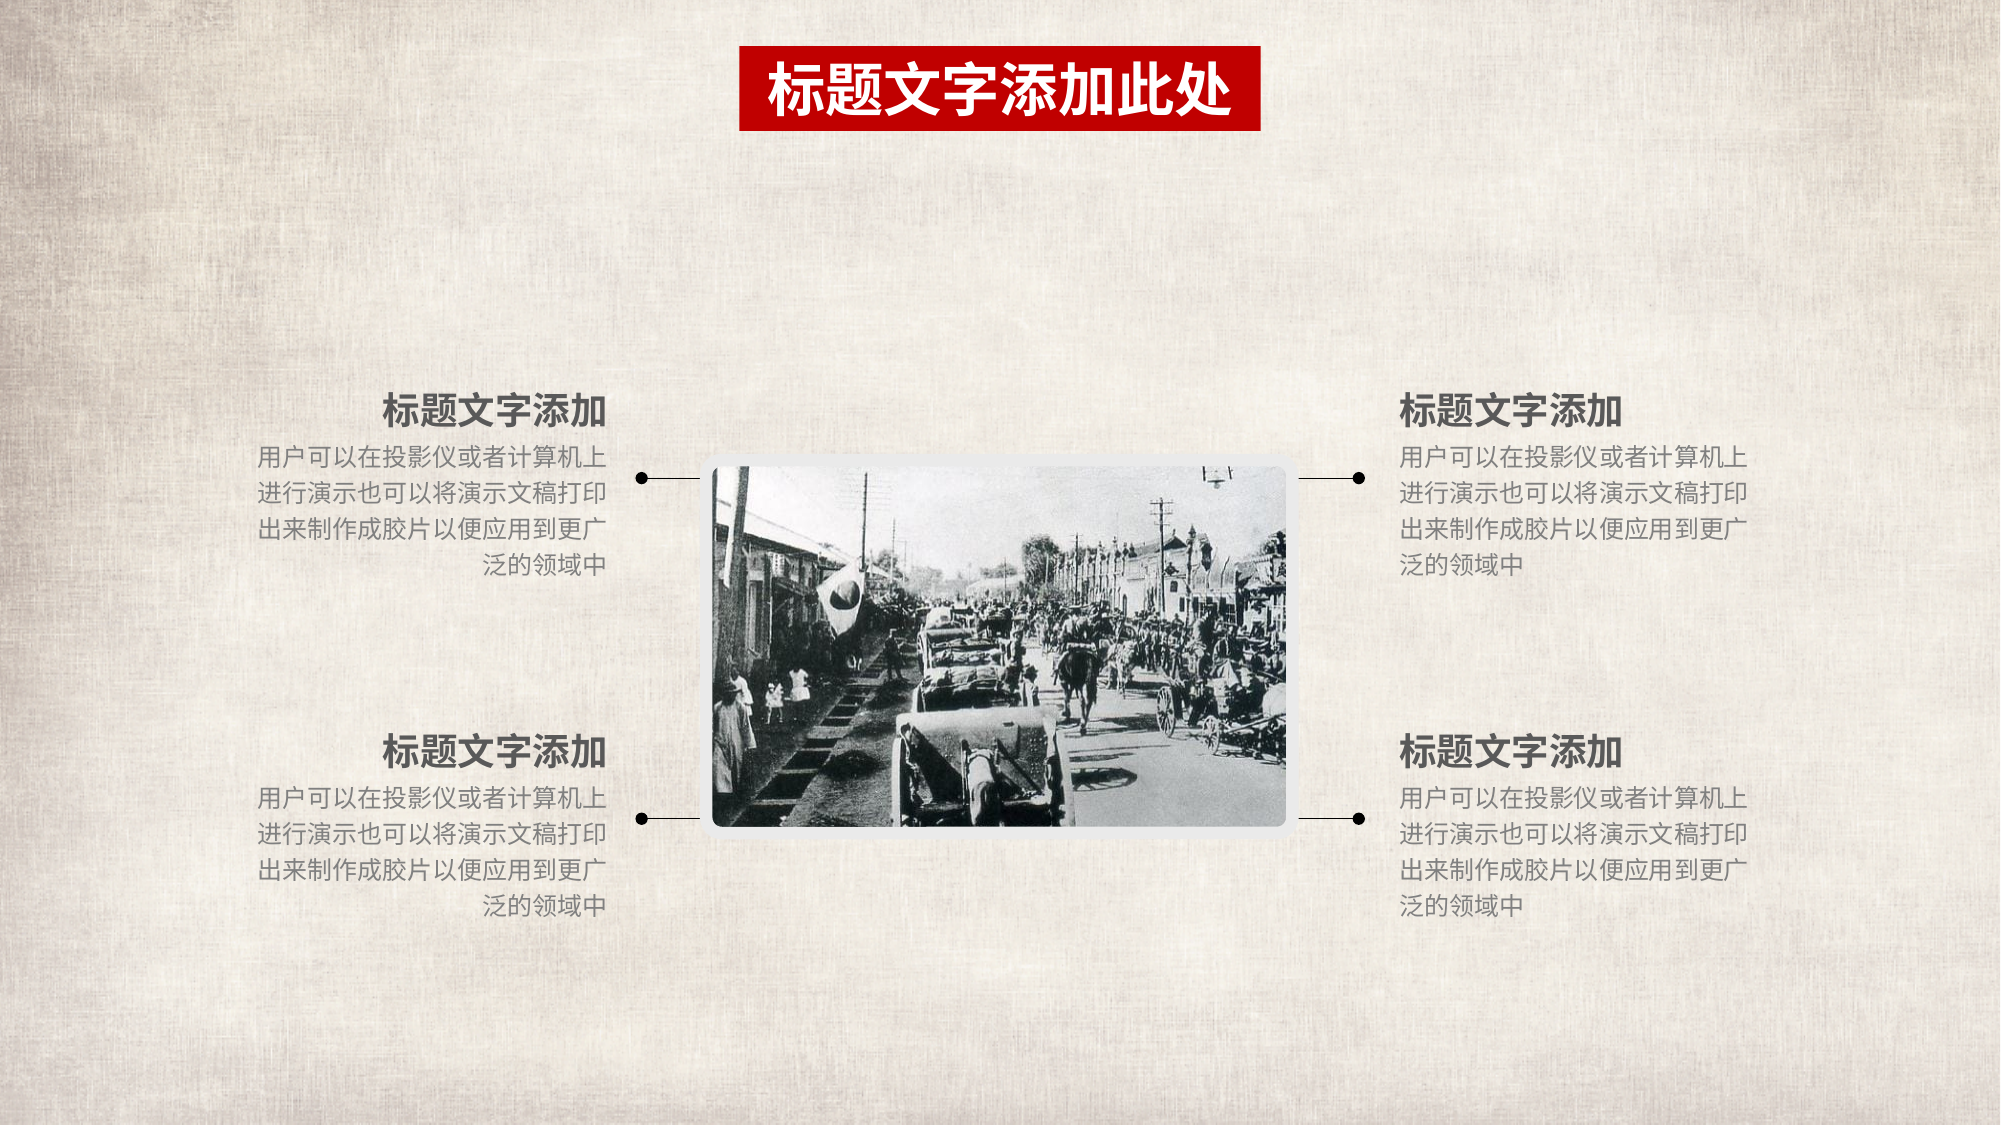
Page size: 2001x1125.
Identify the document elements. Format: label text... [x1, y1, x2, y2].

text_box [219, 711, 623, 927]
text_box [219, 370, 623, 589]
picture [0, 0, 2001, 1125]
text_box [1384, 370, 1788, 586]
text_box 标题文字添加此处 [739, 46, 1261, 131]
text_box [1384, 711, 1788, 927]
